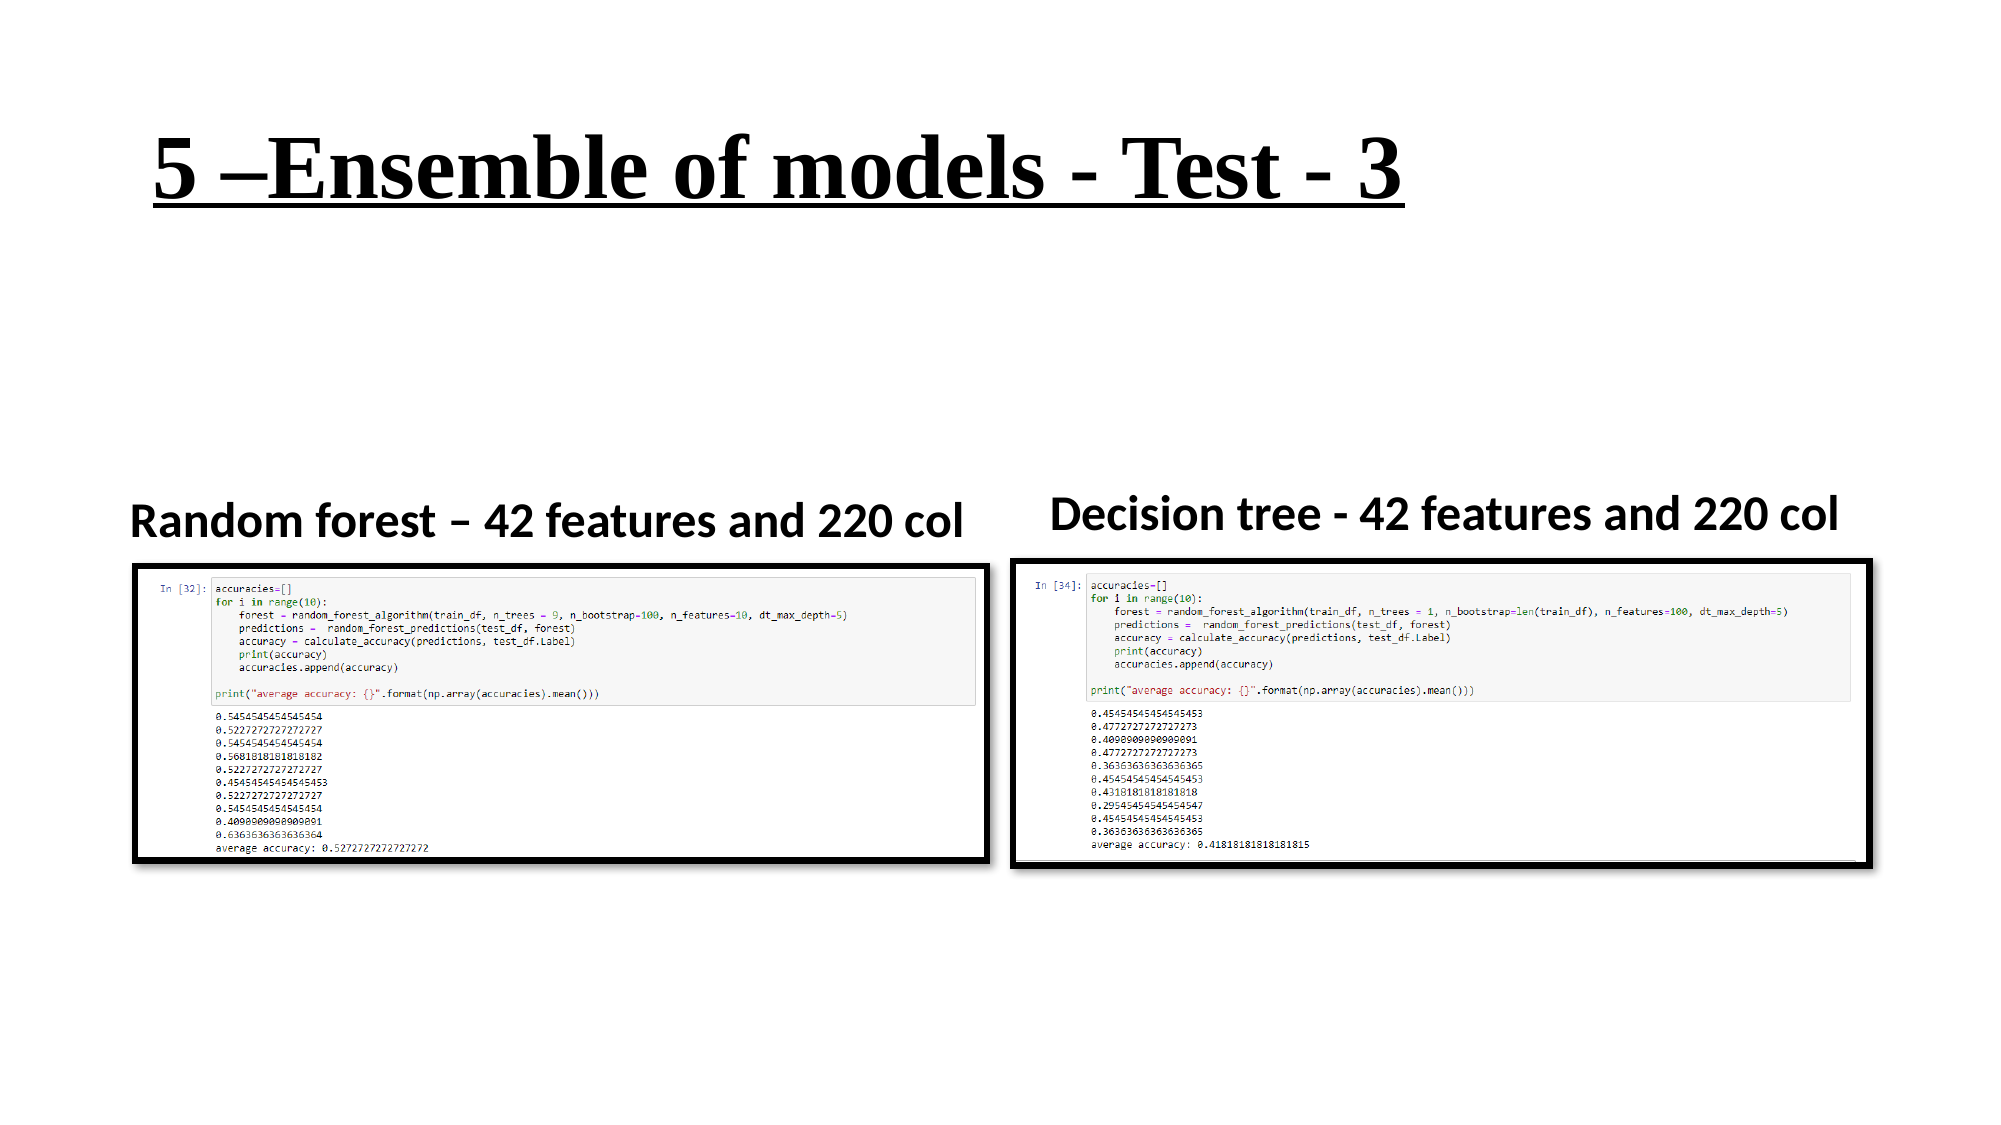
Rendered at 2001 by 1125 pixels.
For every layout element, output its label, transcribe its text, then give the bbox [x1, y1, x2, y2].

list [137, 568, 984, 858]
list Random forest – 42 features and 220 col [114, 420, 1013, 557]
title 5 –Ensemble of models - Test - 3 [137, 59, 1863, 278]
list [1016, 563, 1867, 863]
list Decision tree - 42 features and 220 col [1034, 488, 1885, 624]
